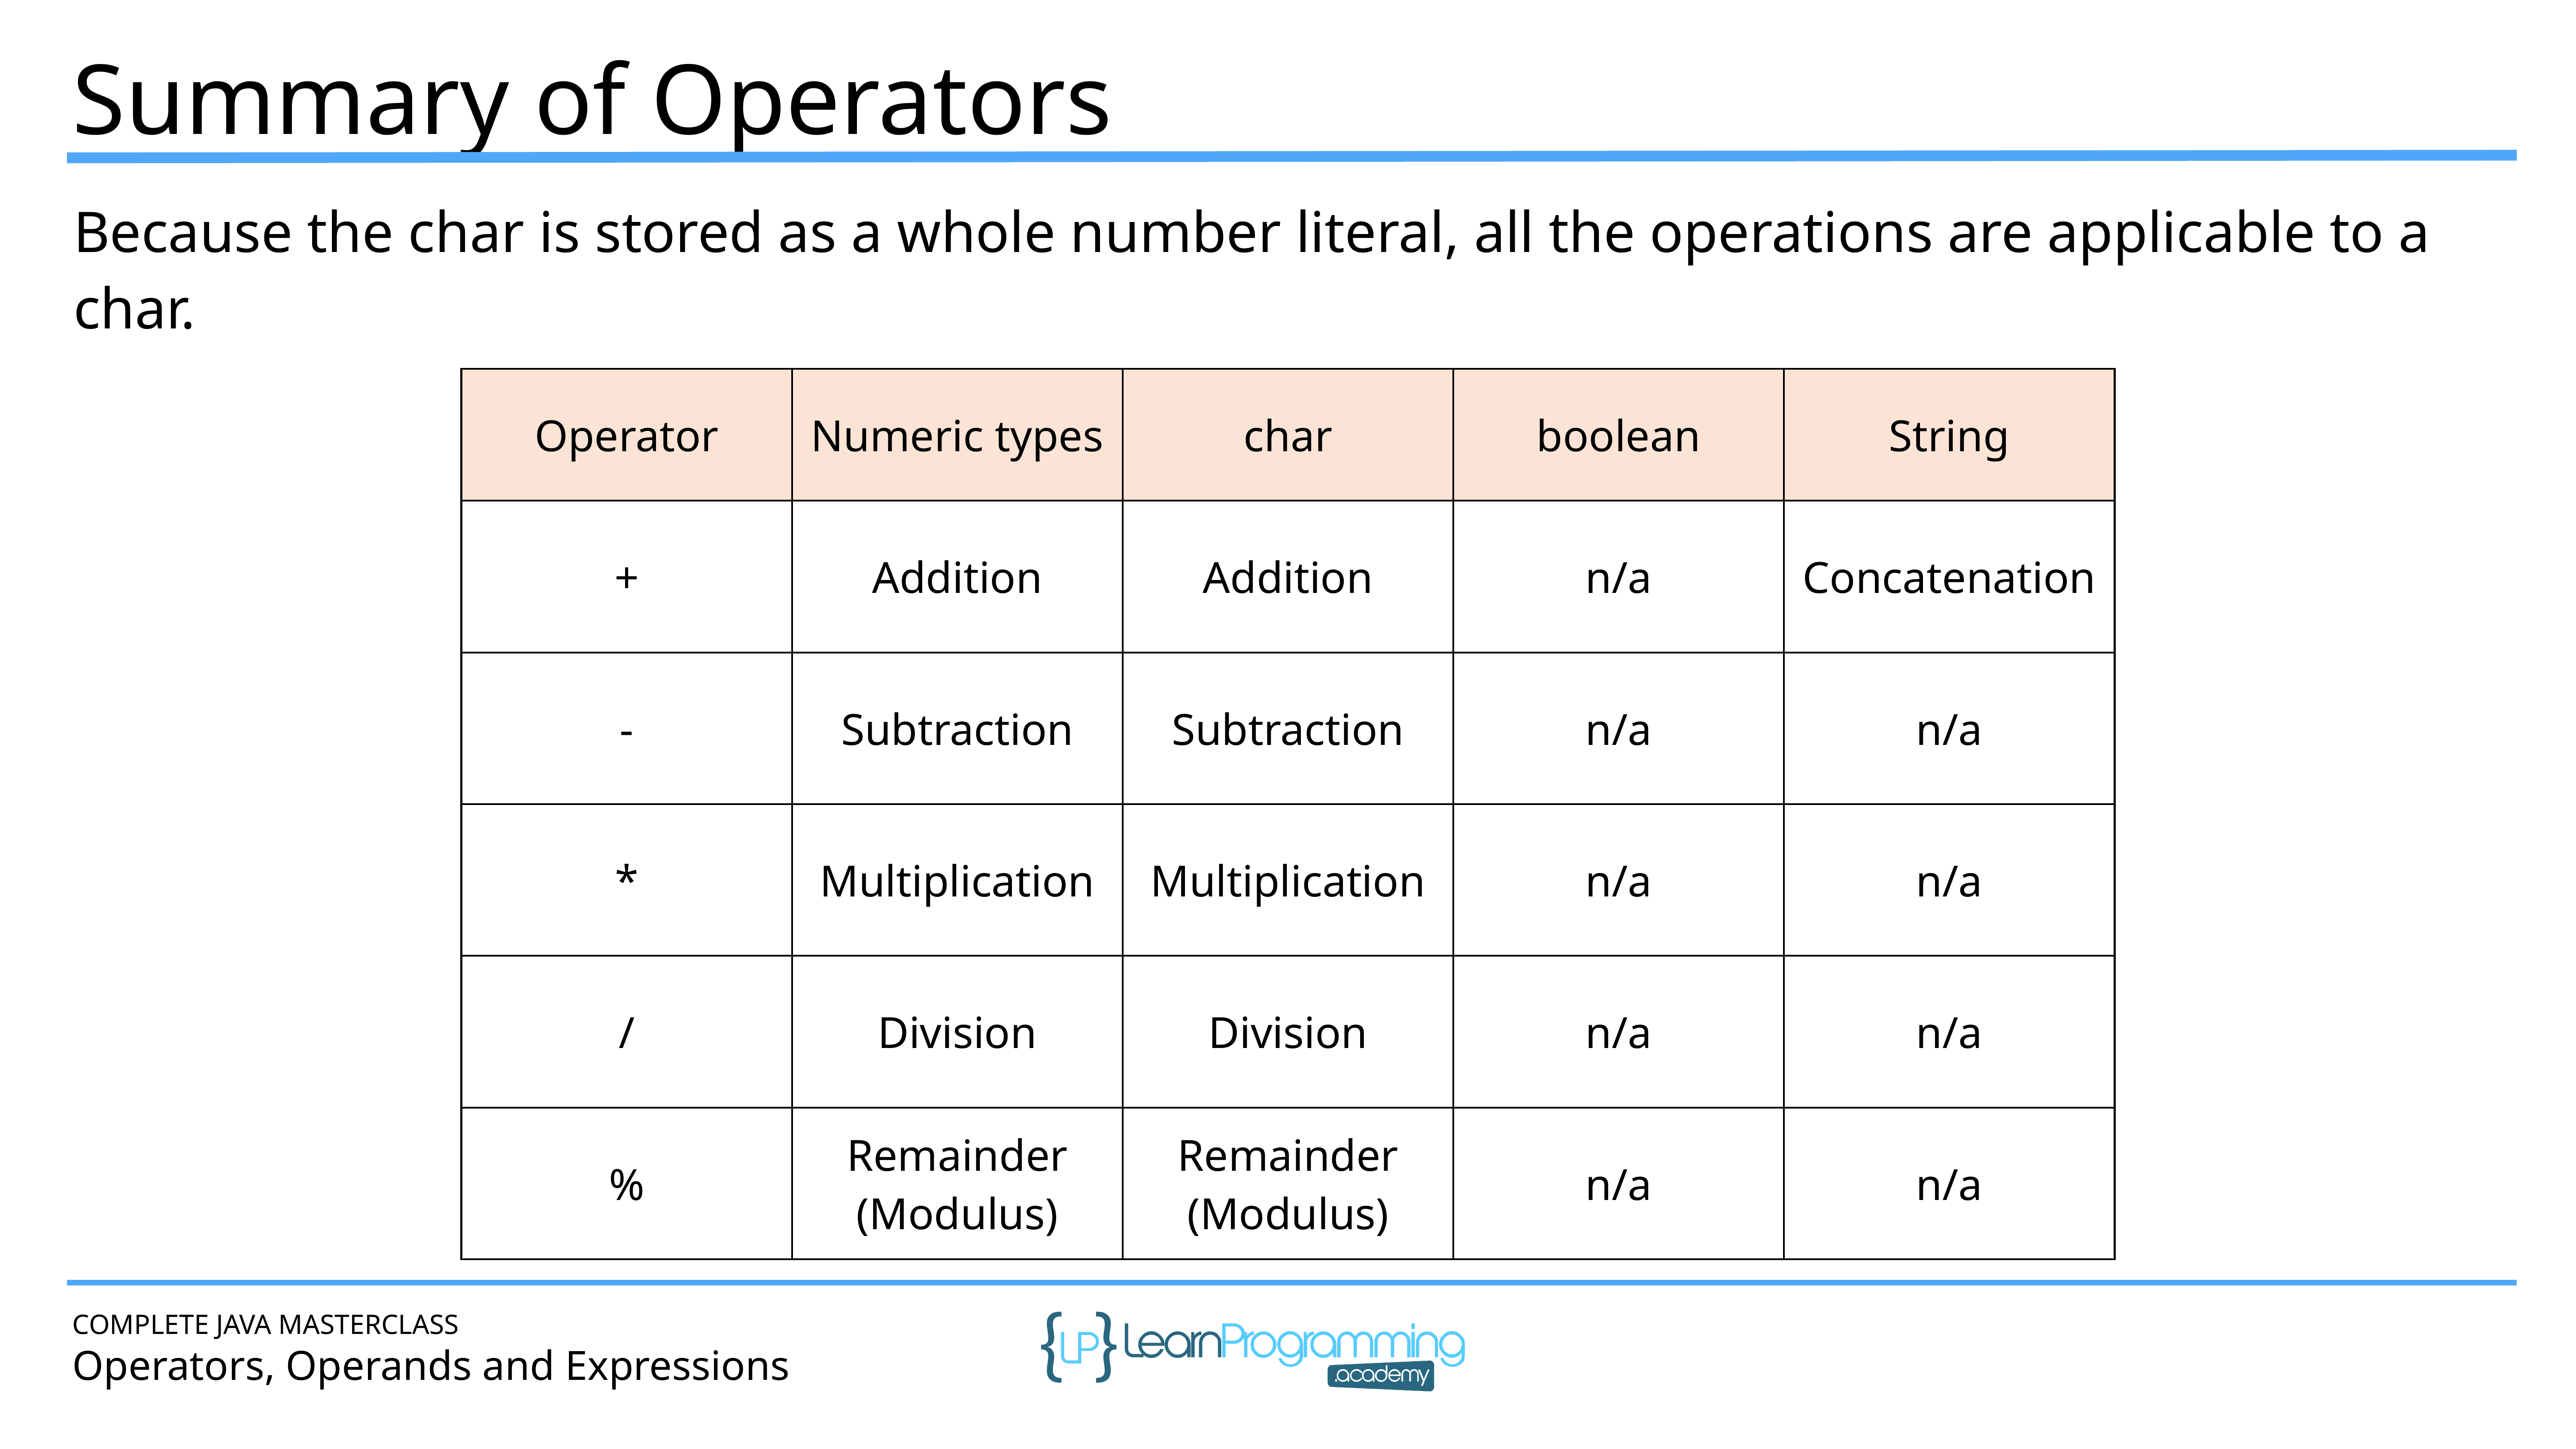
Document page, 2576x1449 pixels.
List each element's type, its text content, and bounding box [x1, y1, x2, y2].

table_cell Subtraction [1124, 653, 1452, 803]
table_cell n/a [1454, 805, 1783, 955]
table_cell n/a [1454, 1109, 1783, 1258]
picture [1032, 1302, 1477, 1400]
table_header Operator [462, 370, 791, 500]
table_cell Addition [1124, 501, 1452, 652]
table_cell Division [793, 957, 1122, 1107]
table_cell + [462, 501, 791, 652]
table_cell / [462, 957, 791, 1107]
text_box Because the char is stored as a whole number literal, all the operations are applicable to a char. [67, 189, 2517, 349]
table_cell n/a [1785, 805, 2114, 955]
table_cell n/a [1785, 1109, 2114, 1258]
text_box Summary of Operators [67, 32, 1123, 152]
table_cell n/a [1785, 653, 2114, 803]
text_box COMPLETE JAVA MASTERCLASS Operators, Operands and Expressions [67, 1302, 1030, 1394]
table_cell Multiplication [793, 805, 1122, 955]
table_header boolean [1454, 370, 1783, 500]
table_cell Multiplication [1124, 805, 1452, 955]
table_cell Remainder (Modulus) [793, 1109, 1122, 1258]
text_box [67, 155, 2517, 158]
table_cell n/a [1454, 957, 1783, 1107]
table_header String [1785, 370, 2114, 500]
table_cell n/a [1454, 653, 1783, 803]
table_cell Addition [793, 501, 1122, 652]
table_cell % [462, 1109, 791, 1258]
table_header Numeric types [793, 370, 1122, 500]
table_cell Remainder (Modulus) [1124, 1109, 1452, 1258]
table_cell n/a [1454, 501, 1783, 652]
table_cell Division [1124, 957, 1452, 1107]
table_cell * [462, 805, 791, 955]
table_cell Concatenation [1785, 501, 2114, 652]
table_cell Subtraction [793, 653, 1122, 803]
table_cell n/a [1785, 957, 2114, 1107]
table_cell - [462, 653, 791, 803]
table_header char [1124, 370, 1452, 500]
